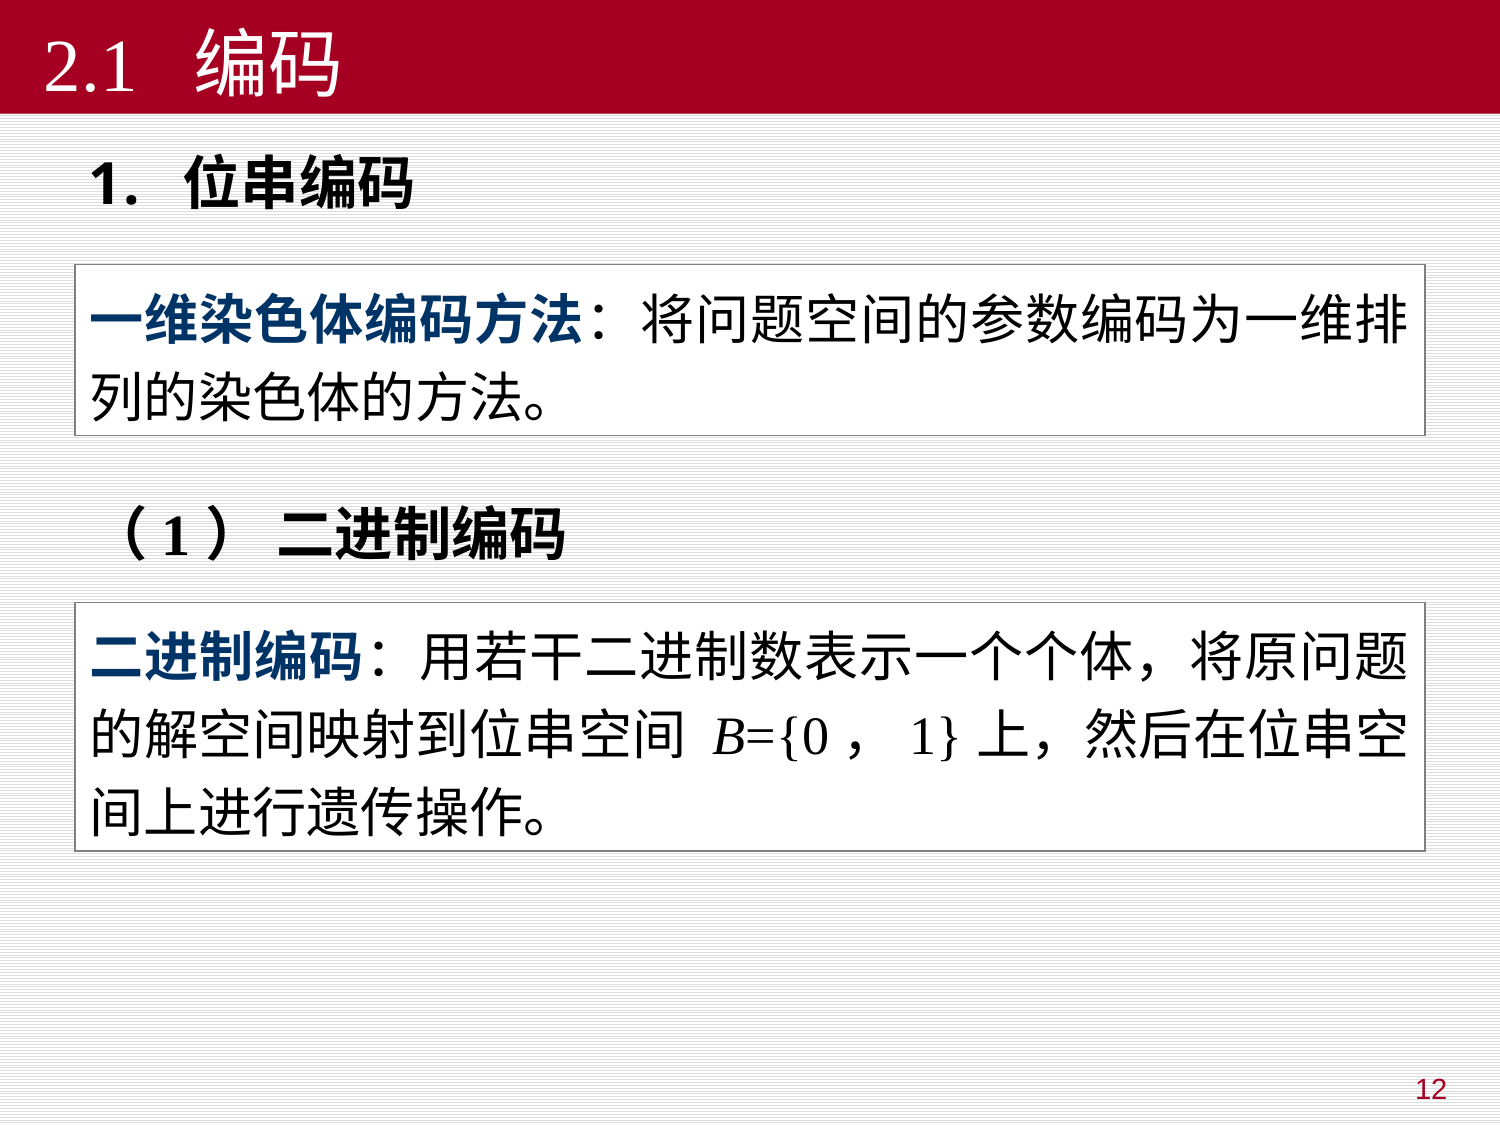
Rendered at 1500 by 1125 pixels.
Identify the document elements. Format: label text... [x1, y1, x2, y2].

title 2.1 编码 [0, 0, 1500, 114]
text_box 一维染色体编码方法：将问题空间的参数编码为一维排列的染色体的方法。 [74, 264, 1425, 436]
text_box [174, 912, 900, 988]
list 位串编码 [73, 125, 1412, 475]
text_box 二进制编码：用若干二进制数表示一个个体，将原问题的解空间映射到位串空间 B={0，1}上，然后在位串空间上进行遗传操作。 [74, 602, 1425, 851]
slide_number 12 [1137, 1062, 1463, 1122]
text_box （1） 二进制编码 [74, 475, 750, 575]
